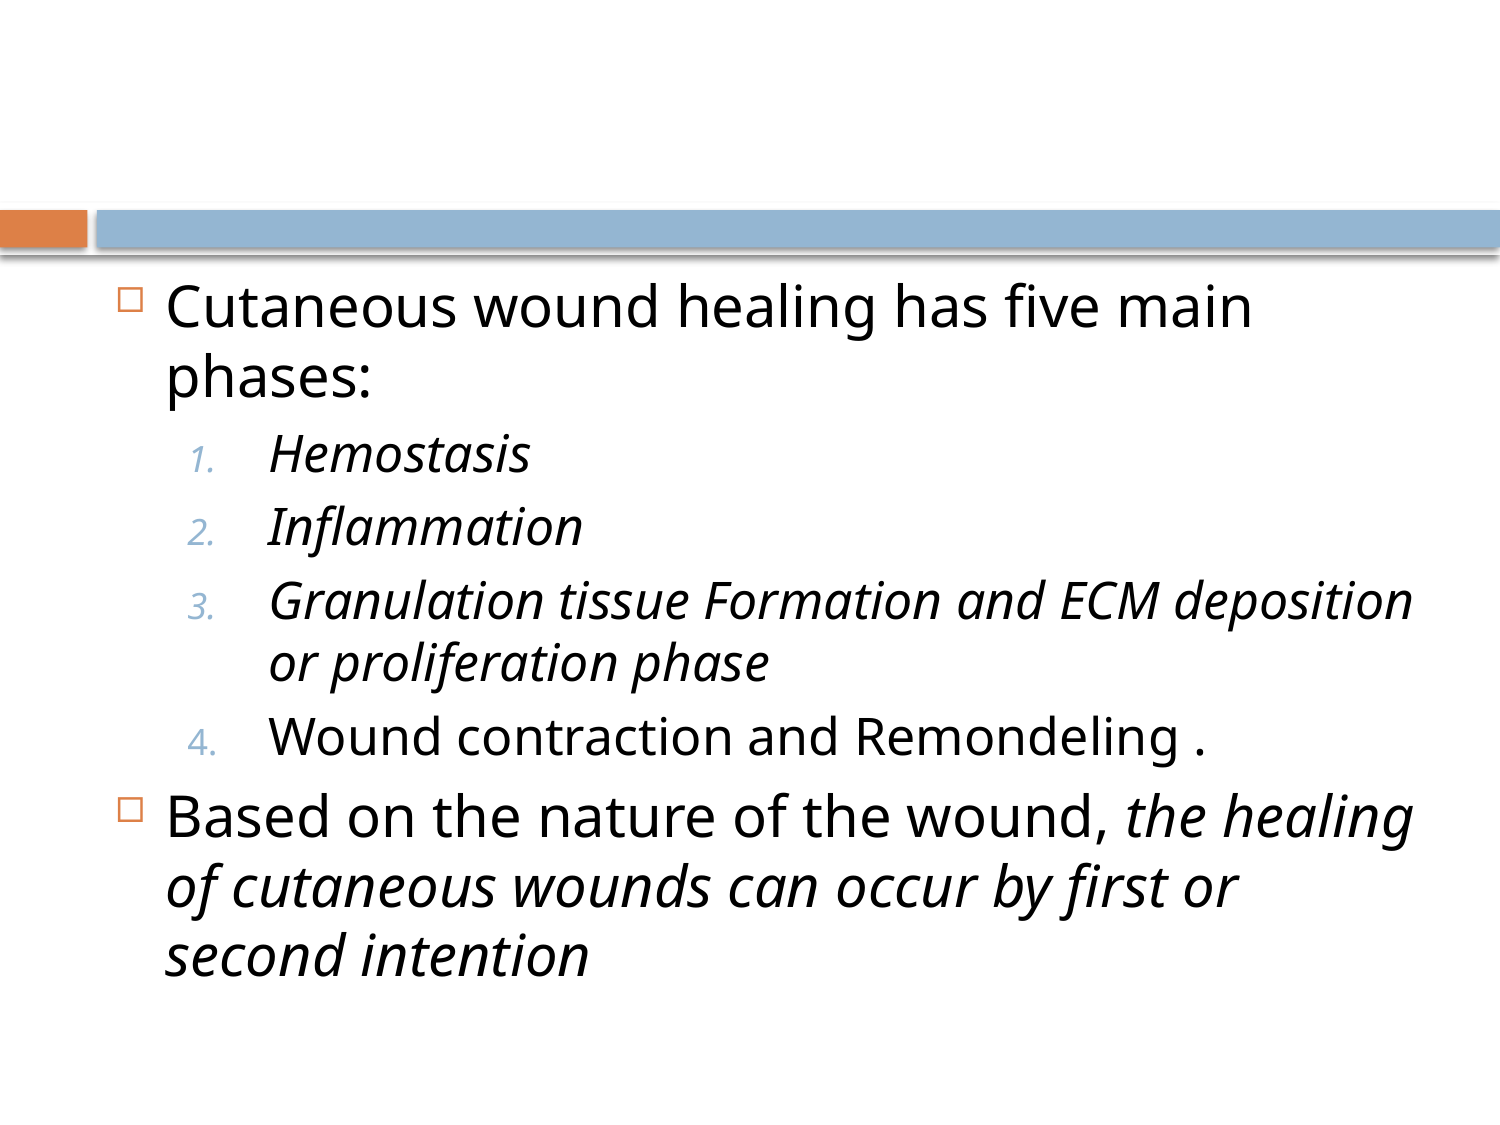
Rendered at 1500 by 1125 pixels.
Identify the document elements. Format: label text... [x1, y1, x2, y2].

list Cutaneous wound healing has five main phases: Hemostasis Inflammation Granulation tissue Formation and ECM deposition or proliferation phase Wound contraction and Remondeling . Based on the nature of the wound, the healing of cutaneous wounds can occur by first or second intention [100, 262, 1438, 1000]
